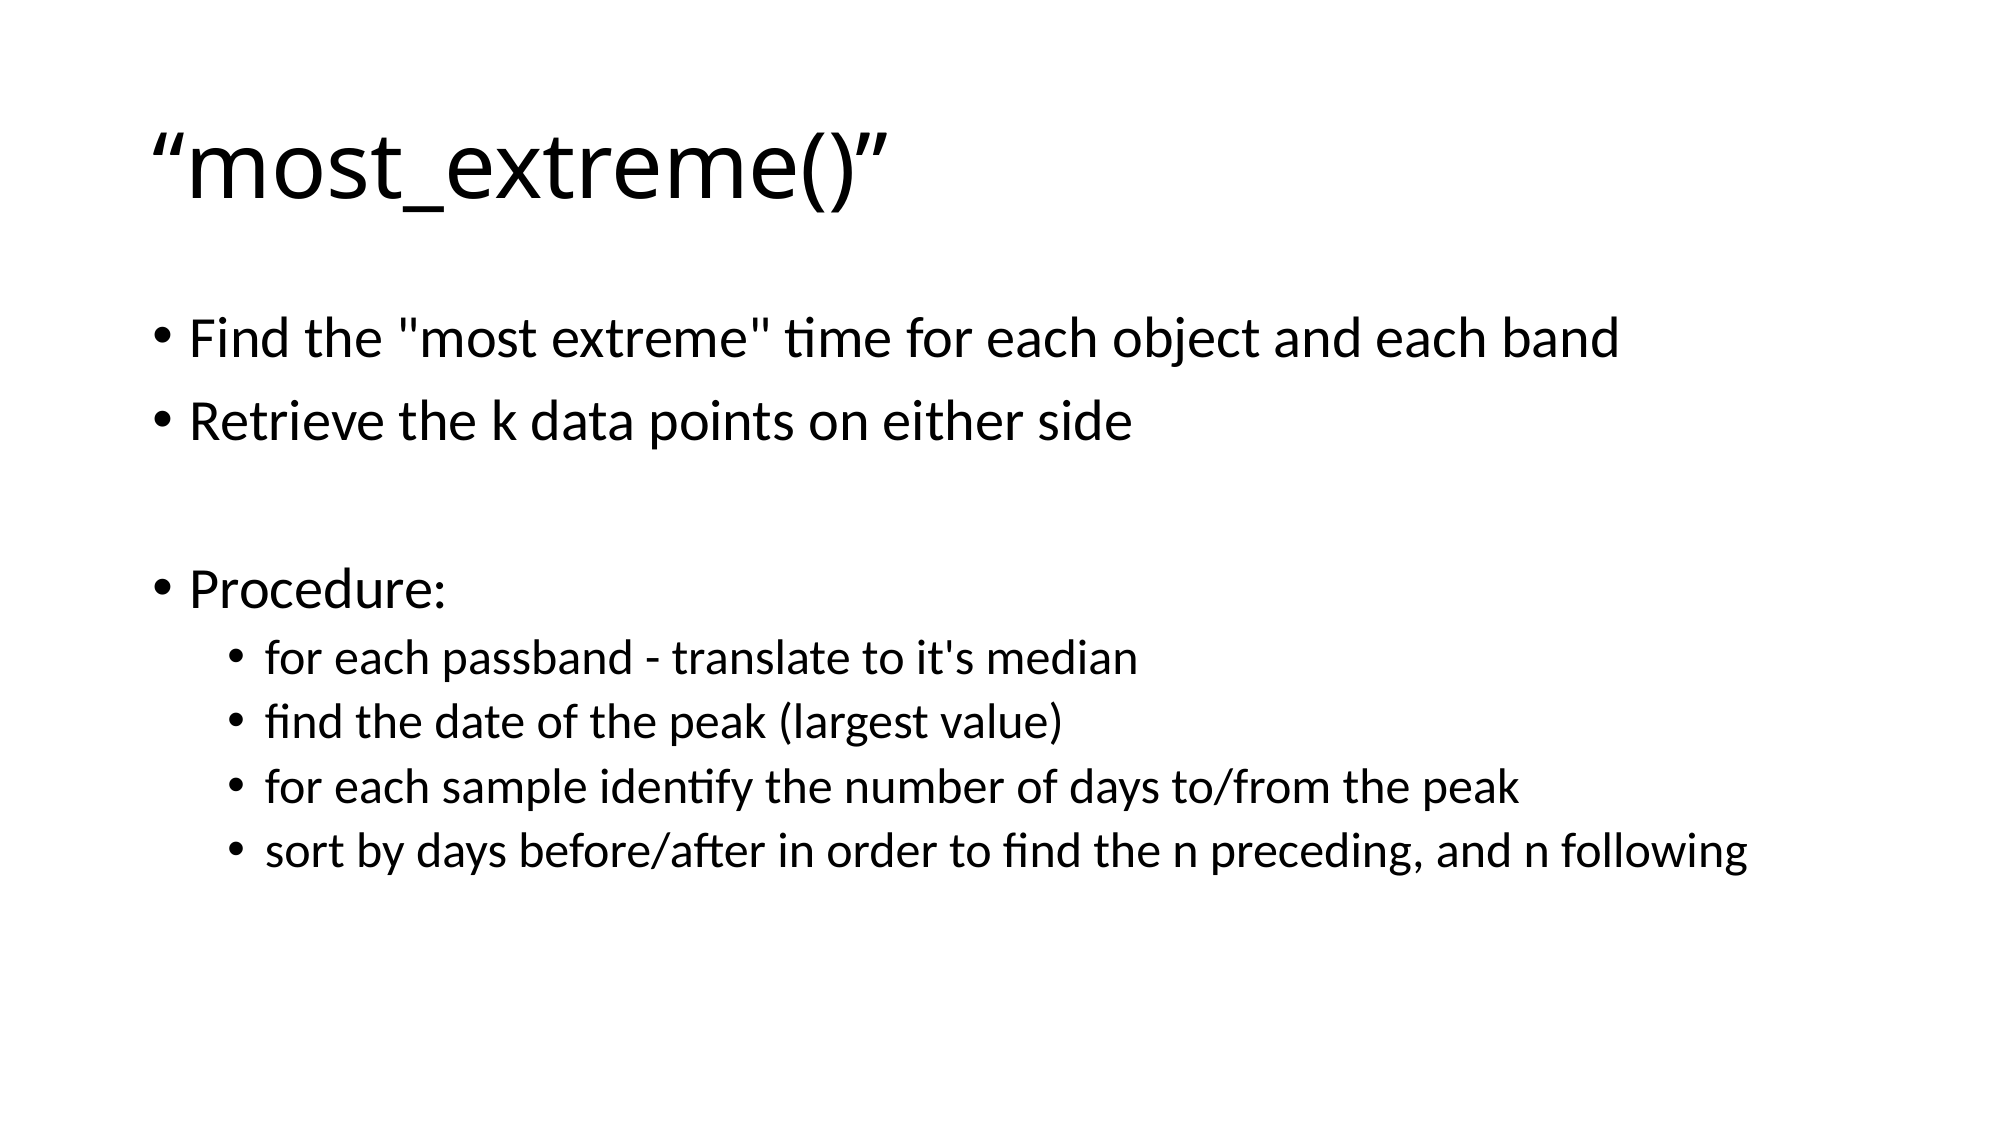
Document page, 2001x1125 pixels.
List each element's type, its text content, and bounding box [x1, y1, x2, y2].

list Find the "most extreme" time for each object and each band Retrieve the k data points on either side Procedure: for each passband - translate to it's median find the date of the peak (largest value) for each sample identify the number of days to/from the peak sort by days before/after in order to find the n preceding, and n following [137, 299, 1863, 1014]
title “most_extreme()” [137, 59, 1863, 278]
